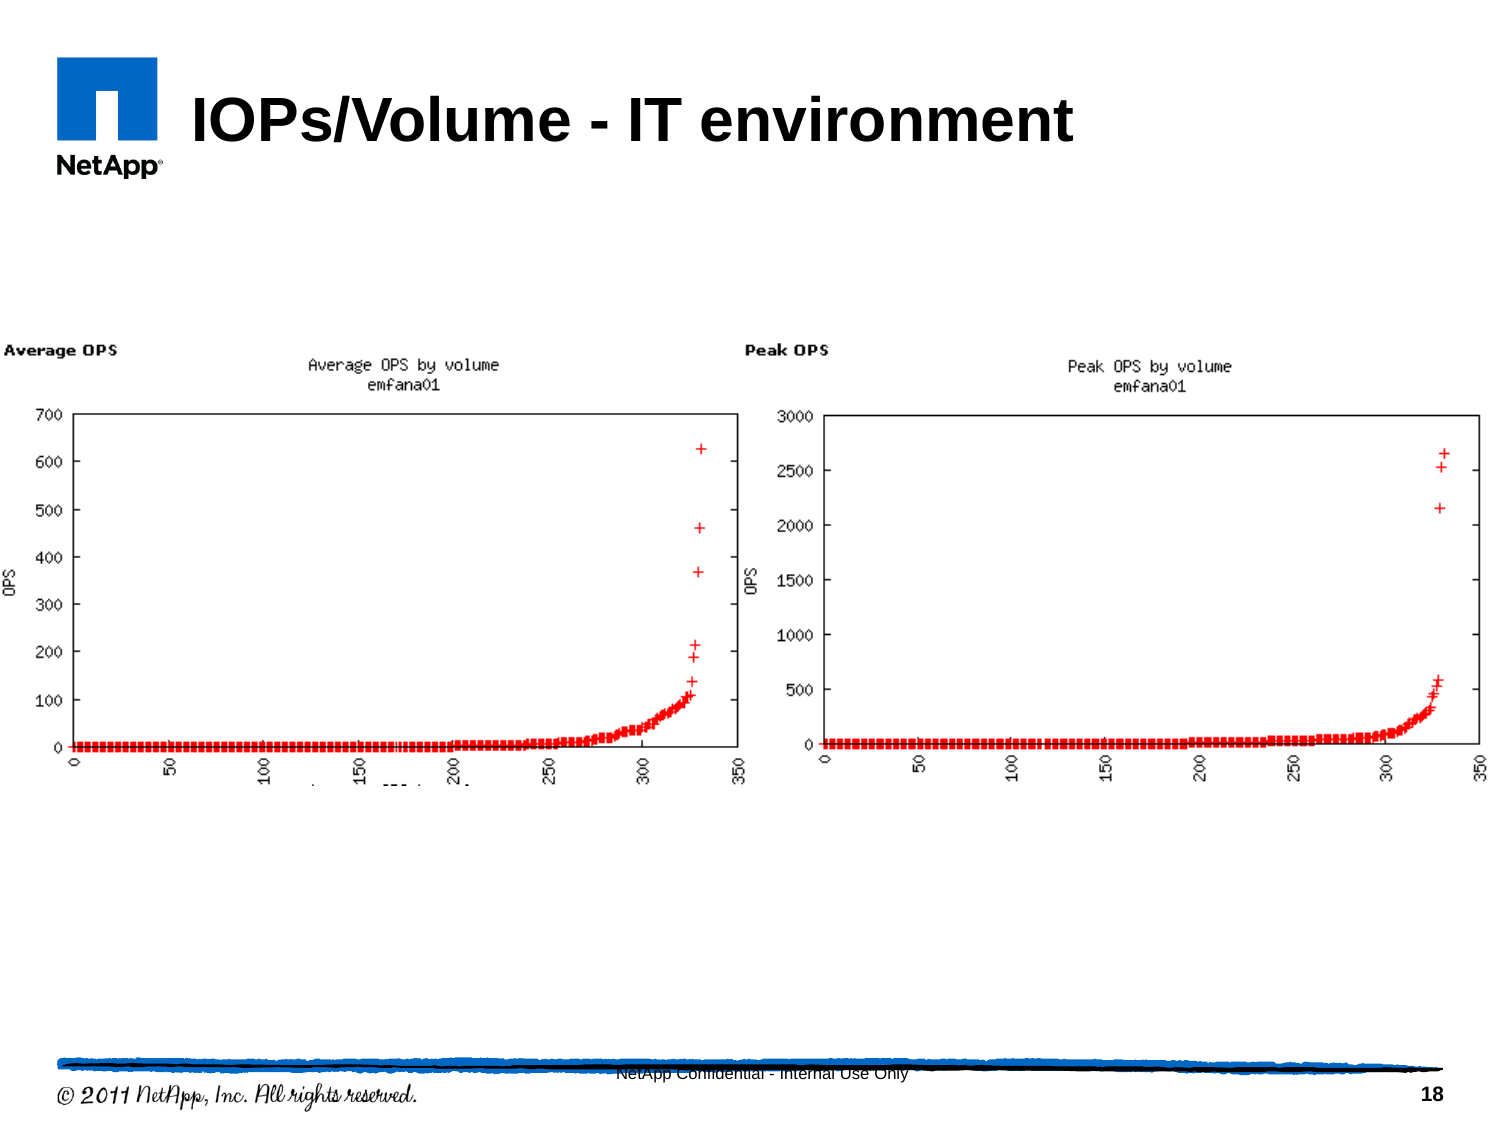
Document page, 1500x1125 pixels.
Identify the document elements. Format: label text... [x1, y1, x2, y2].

picture [53, 1074, 434, 1113]
picture [55, 54, 164, 181]
picture [0, 339, 1500, 786]
title IOPs/Volume - IT environment [191, 57, 1441, 176]
footer NetApp Confidential - Internal Use Only [463, 1055, 1063, 1094]
slide_number 18 [1346, 1072, 1460, 1111]
